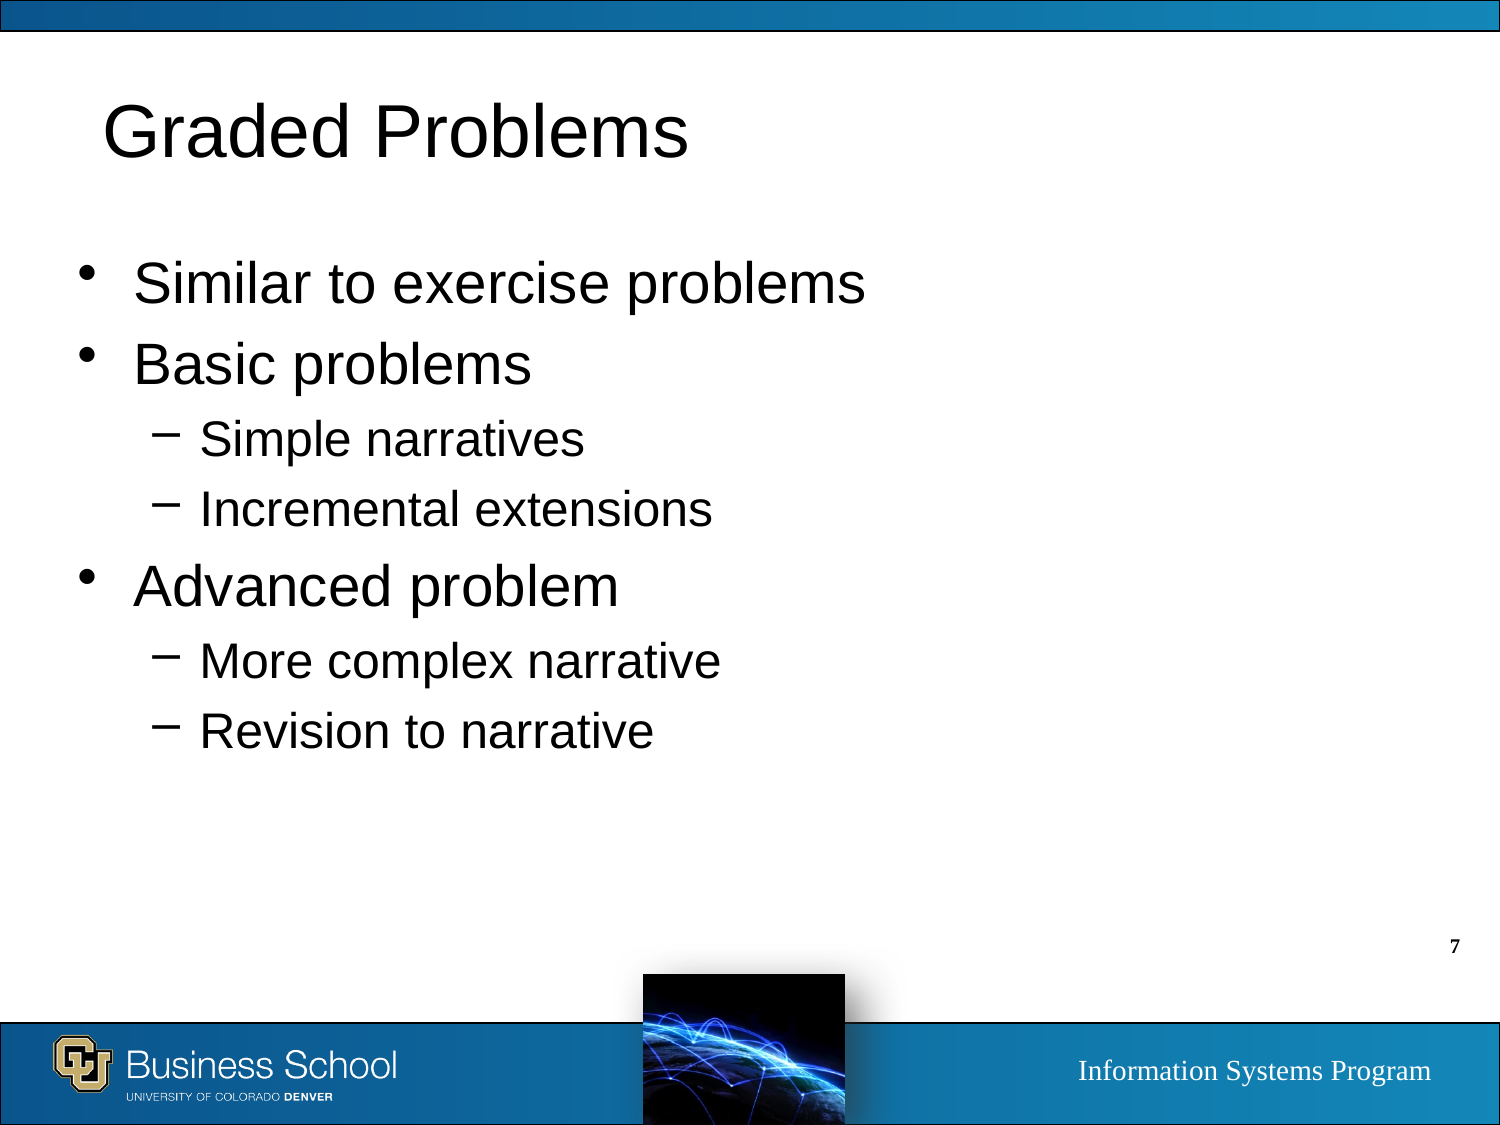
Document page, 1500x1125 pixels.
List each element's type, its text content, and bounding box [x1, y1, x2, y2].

list Similar to exercise problems Basic problems Simple narratives Incremental extensions Advanced problem More complex narrative Revision to narrative [62, 237, 1438, 976]
picture [53, 1034, 396, 1101]
title Graded Problems [86, 74, 1413, 213]
picture [643, 976, 845, 1125]
